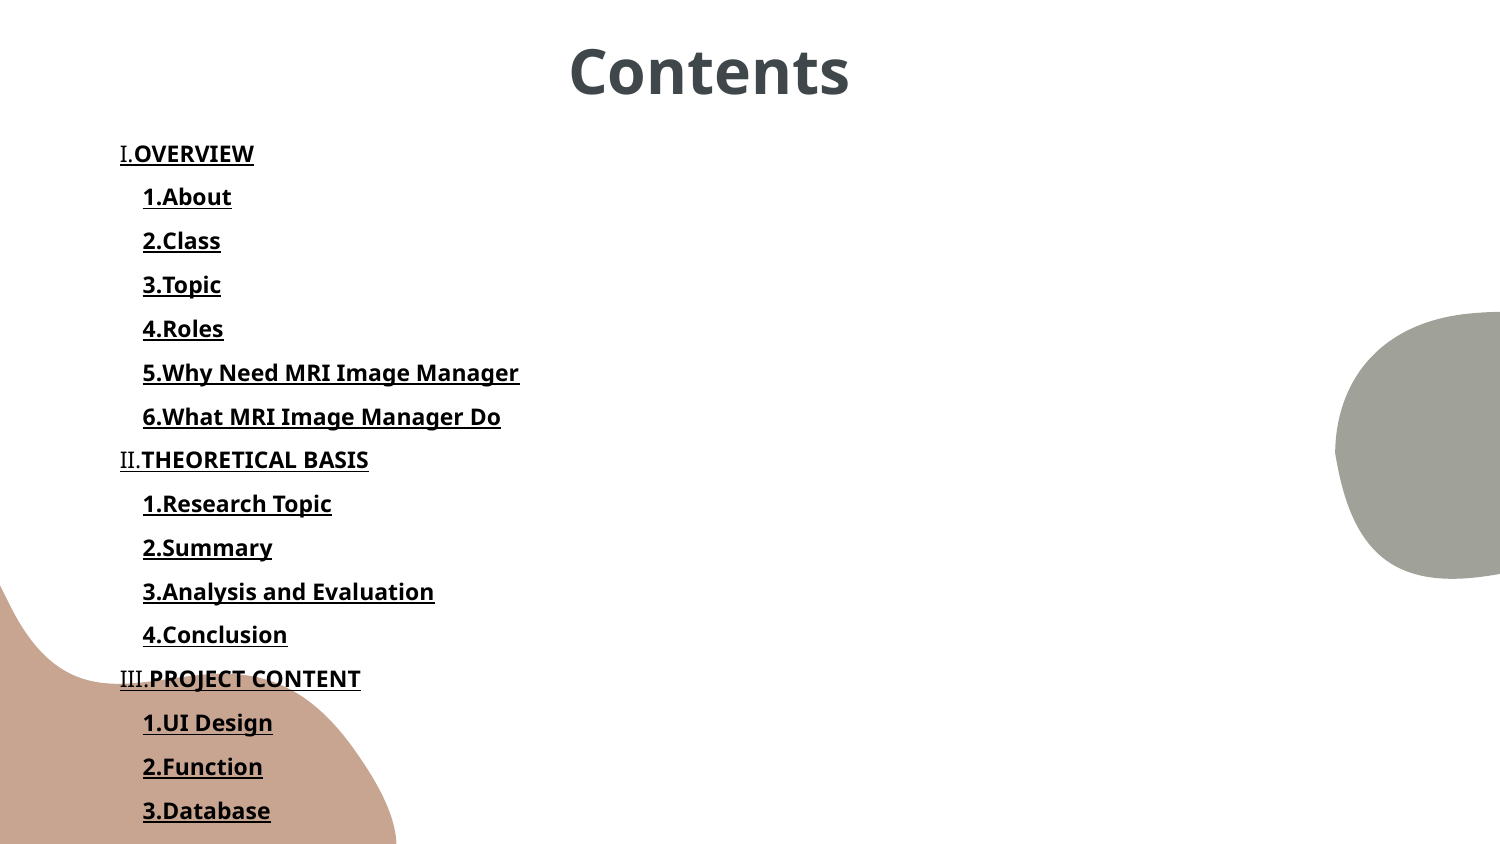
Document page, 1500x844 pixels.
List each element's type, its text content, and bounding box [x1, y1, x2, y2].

title Contents [76, 33, 1343, 122]
list I. OVERVIEW 1. About 2. Class 3. Topic 4. Roles 5. Why Need MRI Image Manager 6. What MRI Image Manager Do II. THEORETICAL BASIS 1. Research Topic 2. Summary 3. Analysis and Evaluation 4. Conclusion III. PROJECT CONTENT 1. UI Design 2. Function 3. Database IV. RESULT [104, 121, 1458, 827]
